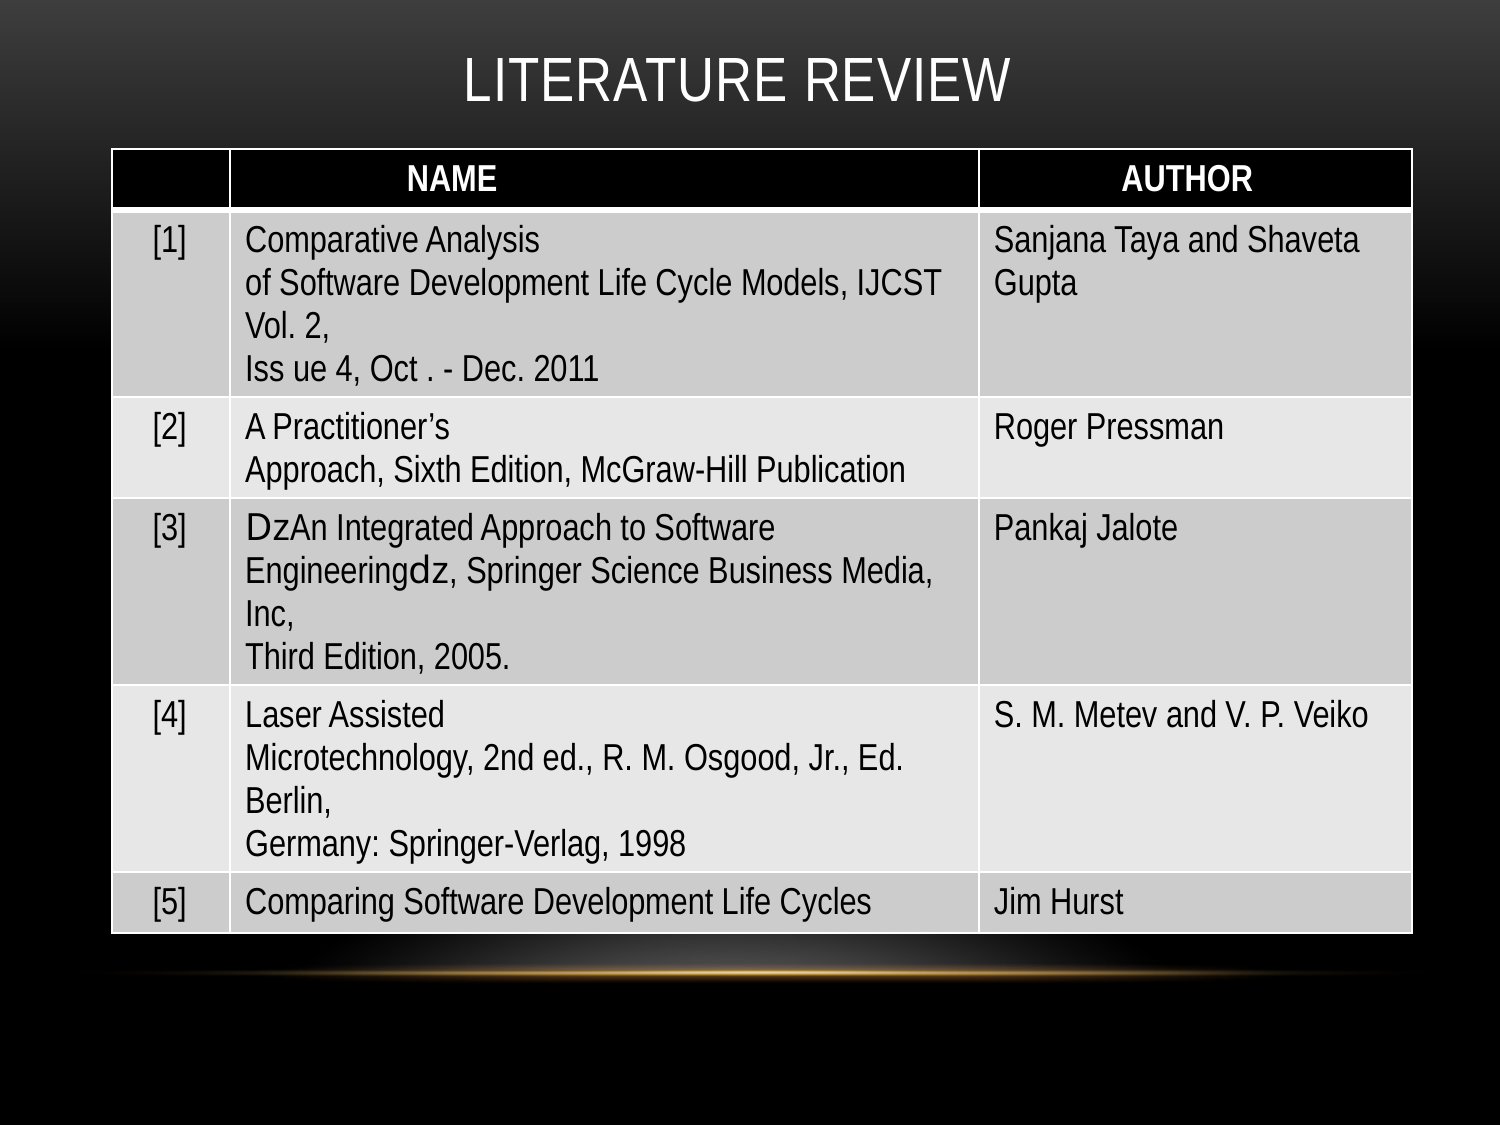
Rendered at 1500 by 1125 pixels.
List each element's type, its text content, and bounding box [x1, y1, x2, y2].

table_cell [2] [113, 398, 229, 497]
table_cell ǲAn Integrated Approach to Software Engineeringǳ, Springer Science Business Media, Inc, Third Edition, 2005. [231, 499, 978, 684]
title Literature review [88, 66, 1389, 197]
table_cell Sanjana Taya and Shaveta Gupta [980, 213, 1411, 396]
picture [0, 0, 1500, 1125]
table_cell Pankaj Jalote [980, 499, 1411, 684]
table_cell Comparative Analysis of Software Development Life Cycle Models, IJCST Vol. 2, Iss ue 4, Oct . - Dec. 2011 [231, 213, 978, 396]
table_header NAME [231, 150, 978, 207]
table_header [113, 150, 229, 207]
table_cell [1] [113, 213, 229, 396]
table_cell [4] [113, 686, 229, 871]
table_cell [5] [113, 873, 229, 932]
table_cell Laser Assisted Microtechnology, 2nd ed., R. M. Osgood, Jr., Ed. Berlin, Germany: Springer-Verlag, 1998 [231, 686, 978, 871]
table_cell Jim Hurst [980, 873, 1411, 932]
table_header AUTHOR [980, 150, 1411, 207]
table_cell [3] [113, 499, 229, 684]
table_cell S. M. Metev and V. P. Veiko [980, 686, 1411, 871]
table_cell Roger Pressman [980, 398, 1411, 497]
table_cell Comparing Software Development Life Cycles [231, 873, 978, 932]
table_cell A Practitioner’s Approach, Sixth Edition, McGraw-Hill Publication [231, 398, 978, 497]
